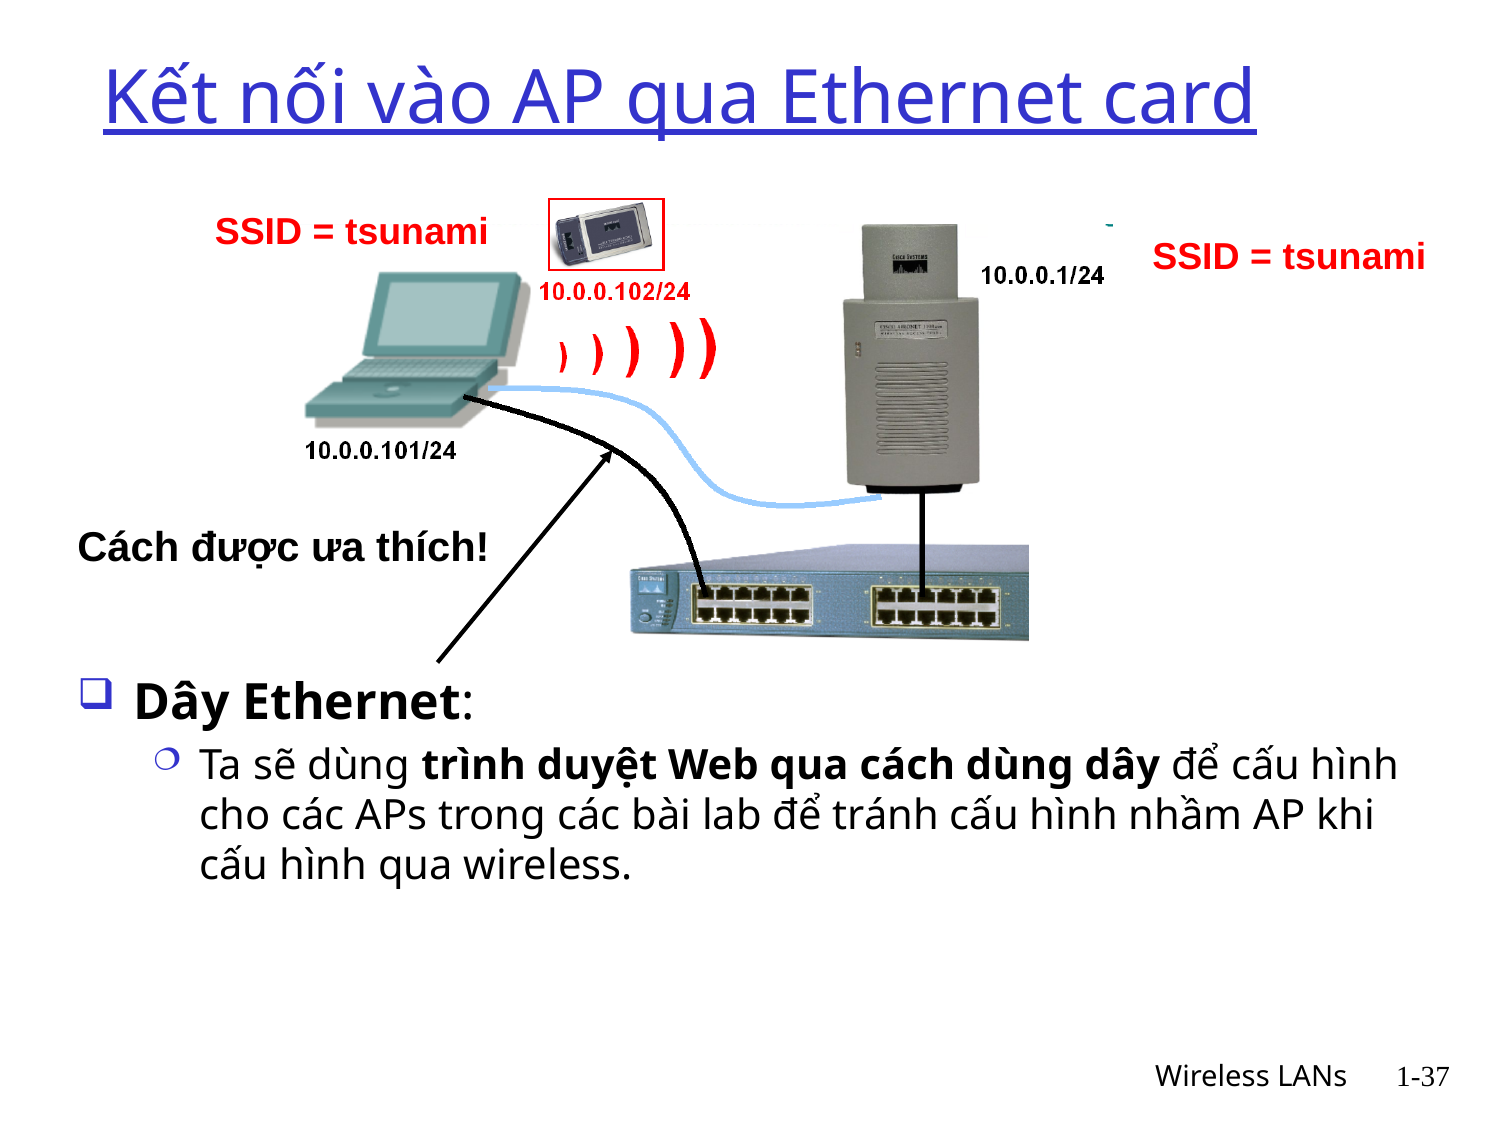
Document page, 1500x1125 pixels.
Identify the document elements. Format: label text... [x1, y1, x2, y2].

text_box SSID = tsunami [1137, 224, 1475, 285]
list Dây Ethernet: Ta sẽ dùng trình duyệt Web qua cách dùng dây để cấu hình cho các APs trong các bài lab để tránh cấu hình nhầm AP khi cấu hình qua wireless. [62, 661, 1463, 1053]
title Kết nối vào AP qua Ethernet card [87, 0, 1363, 188]
slide_number 1-37 [1362, 1049, 1466, 1125]
text_box SSID = tsunami [200, 199, 538, 260]
picture [287, 199, 1113, 646]
footer Wireless LANs [887, 1053, 1362, 1125]
text_box Cách được ưa thích! [62, 512, 282, 578]
